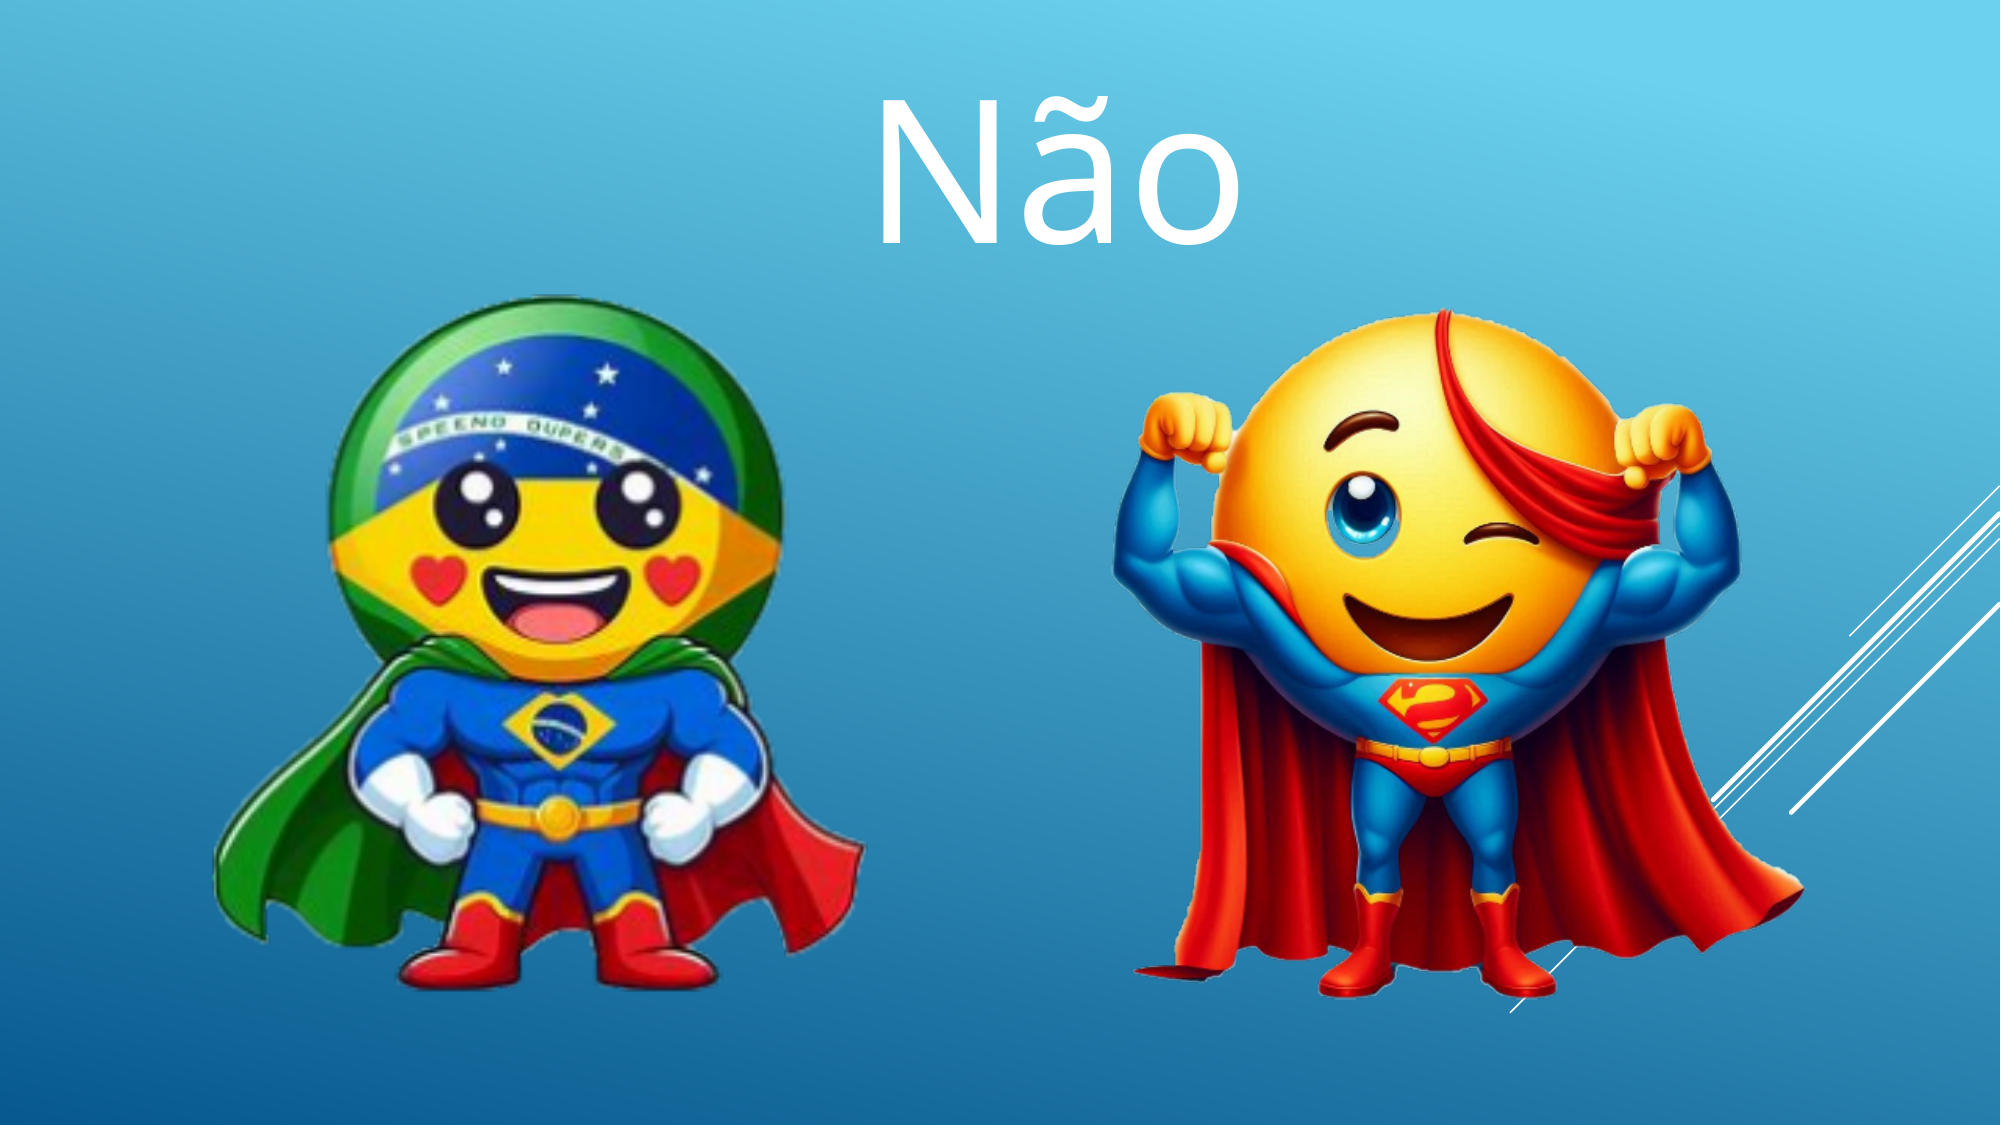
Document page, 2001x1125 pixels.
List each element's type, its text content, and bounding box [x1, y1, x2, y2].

picture [210, 293, 871, 995]
picture [1111, 307, 1807, 1001]
text_box Não [849, 36, 1265, 292]
